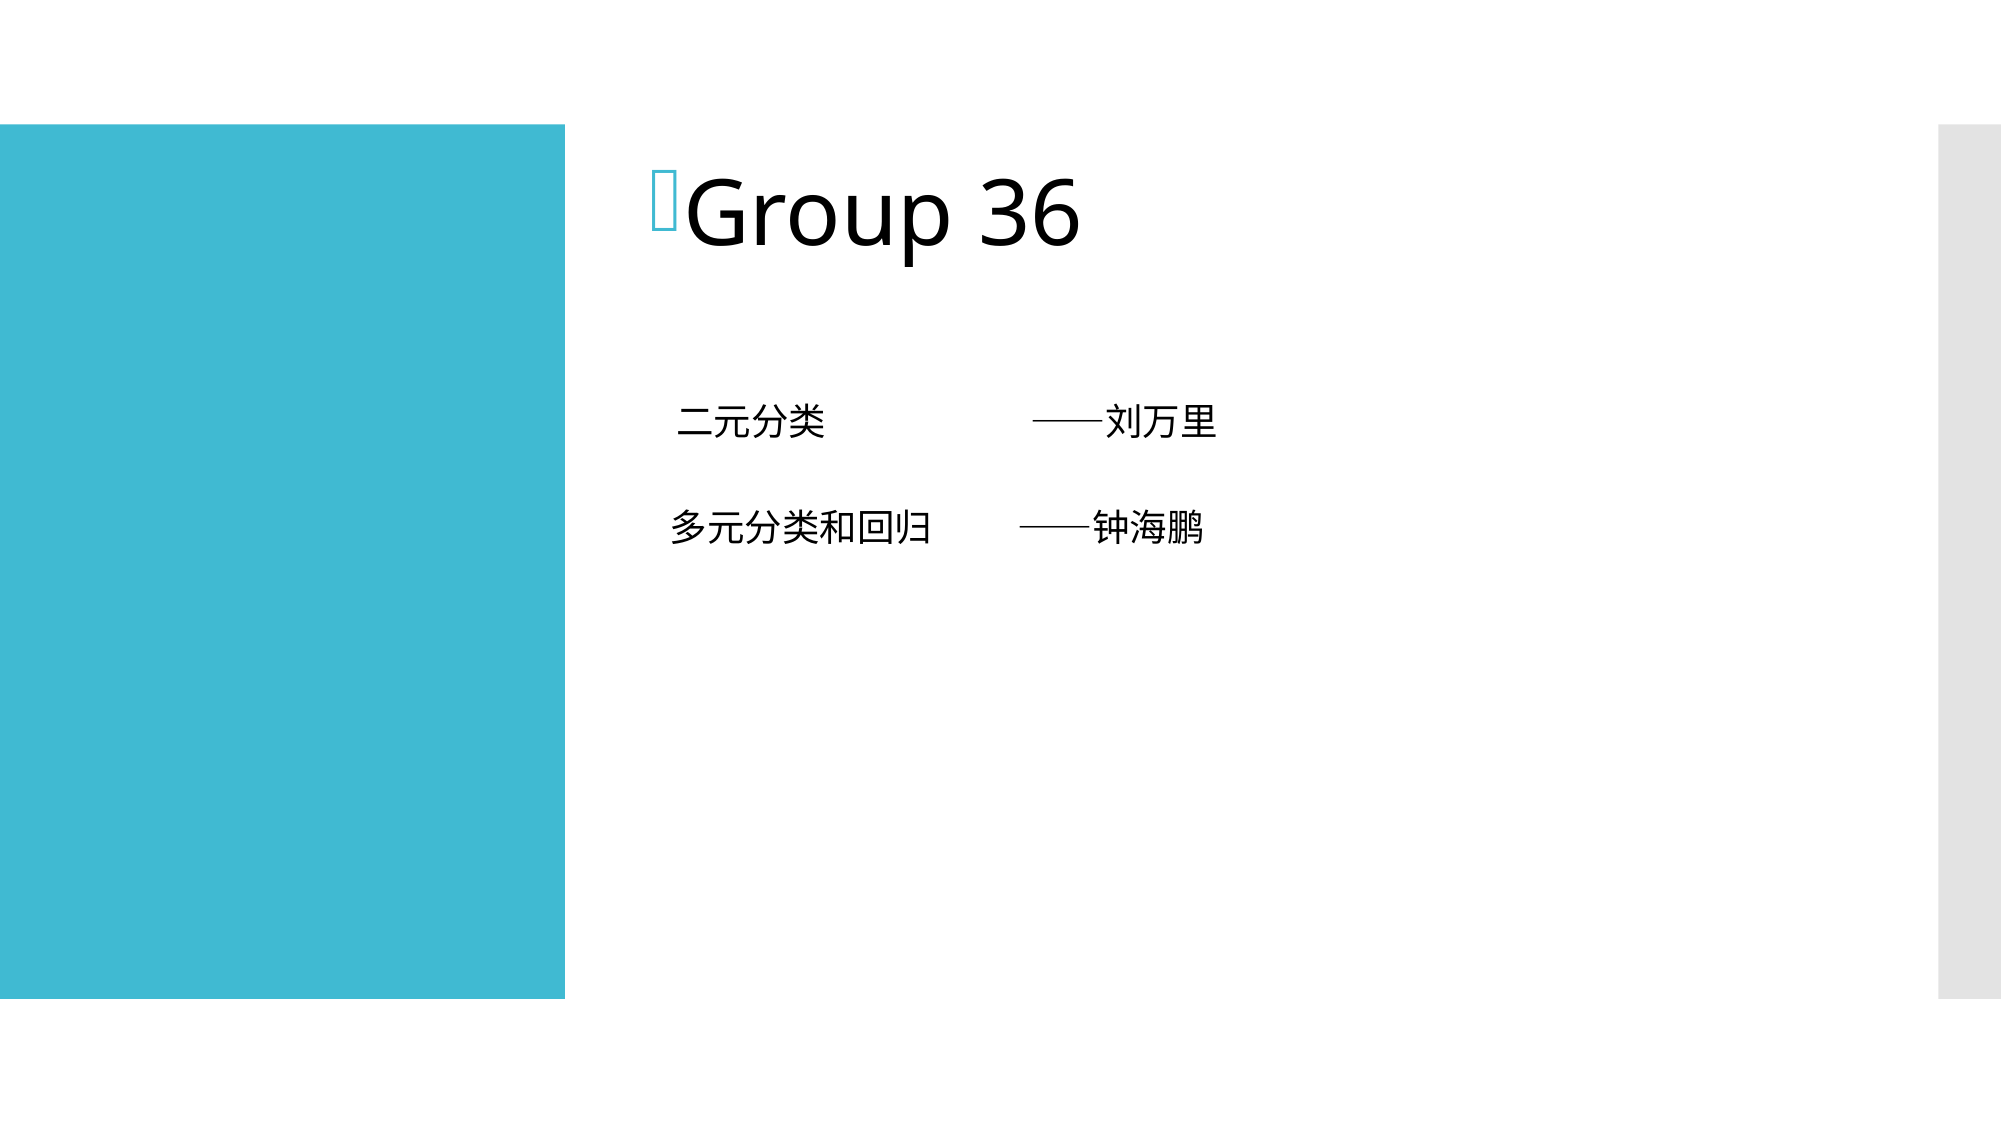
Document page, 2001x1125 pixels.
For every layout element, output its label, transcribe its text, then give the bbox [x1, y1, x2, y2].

list Group 36 [634, 141, 1686, 289]
text_box 二元分类 ——刘万里 [661, 390, 1686, 451]
text_box 多元分类和回归 ——钟海鹏 [654, 496, 1241, 557]
